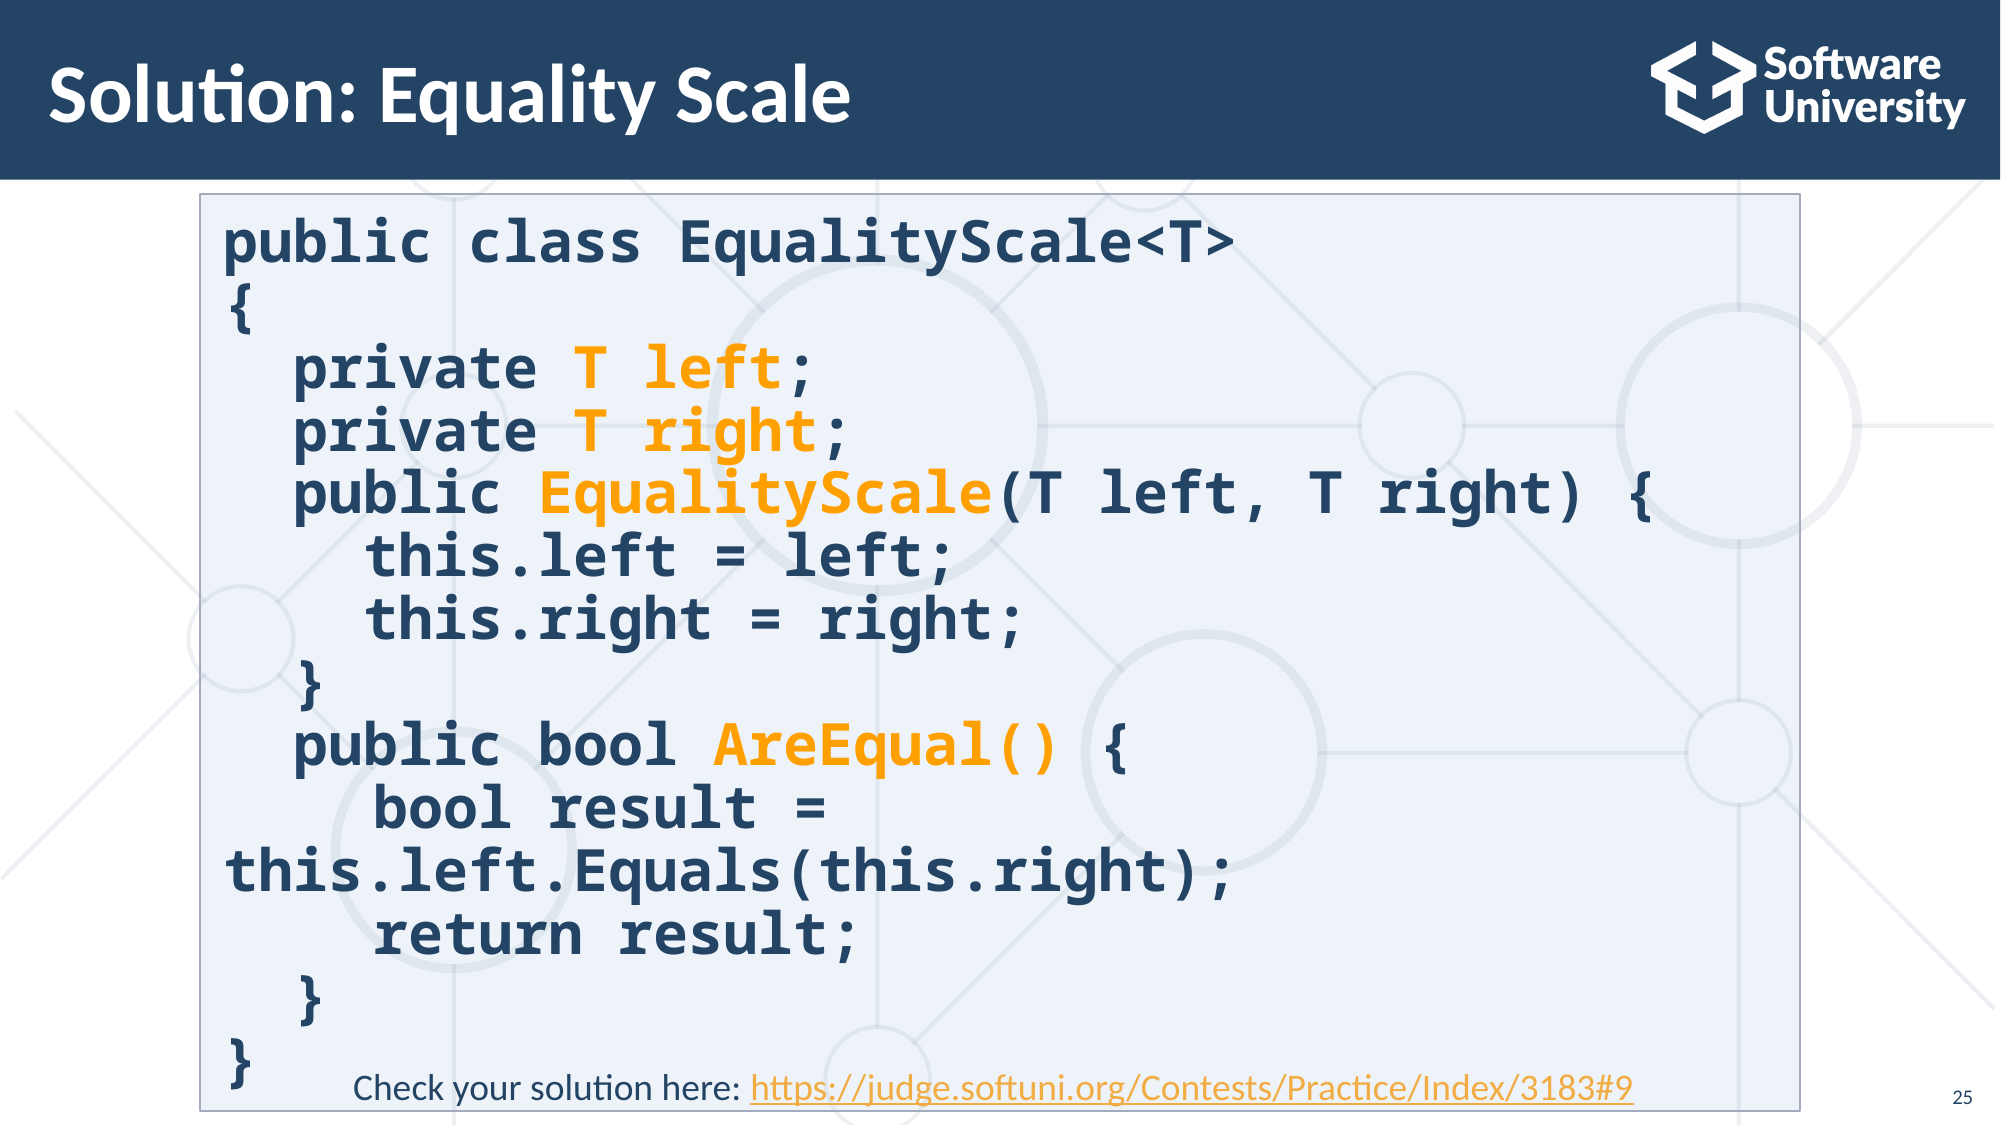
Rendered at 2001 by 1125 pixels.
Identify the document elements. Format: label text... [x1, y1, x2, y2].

title Solution: Equality Scale [31, 16, 1625, 162]
text_box public class EqualityScale<T> { private T left; private T right; public EqualityScale(T left, T right) { this.left = left; this.right = right; } public bool AreEqual() { bool result = this.left.Equals(this.right); return result; } } [199, 193, 1801, 1055]
slide_number 25 [1927, 1067, 1989, 1117]
picture [1651, 41, 1966, 134]
text_box Check your solution here: https://judge.softuni.org/Contests/Practice/Index/3183#9 [125, 1055, 1863, 1116]
